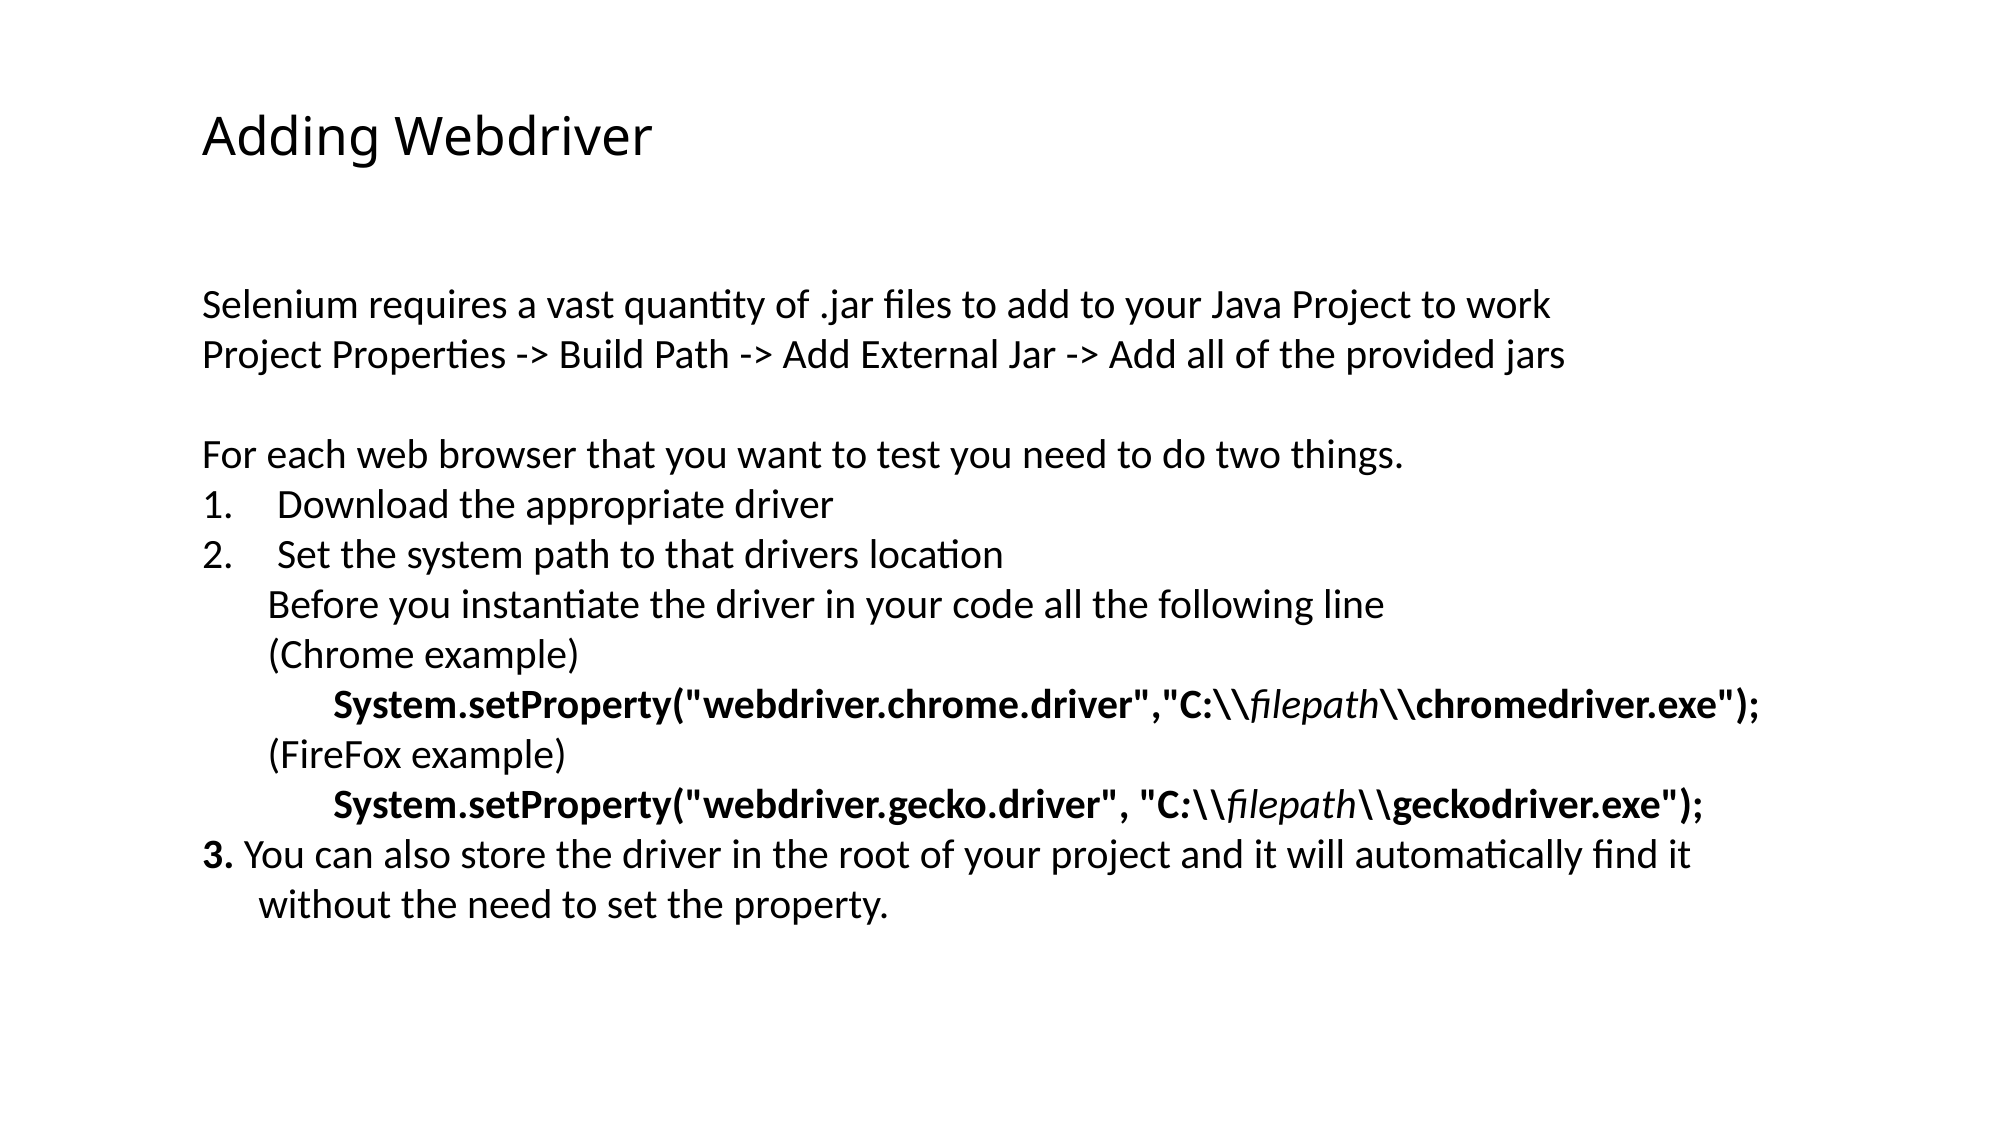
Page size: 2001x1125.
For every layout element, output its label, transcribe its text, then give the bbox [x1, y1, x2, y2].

title Adding Webdriver [187, 101, 1769, 175]
text_box Selenium requires a vast quantity of .jar files to add to your Java Project to work Project Properties -> Build Path -> Add External Jar -> Add all of the provided jars For each web browser that you want to test you need to do two things. Download the appropriate driver Set the system path to that drivers location Before you instantiate the driver in your code all the following line (Chrome example) System.setProperty("webdriver.chrome.driver","C:\\filepath\\chromedriver.exe"); (FireFox example) System.setProperty("webdriver.gecko.driver", "C:\\filepath\\geckodriver.exe"); 3. You can also store the driver in the root of your project and it will automatically find it without the need to set the property. [187, 269, 1798, 935]
